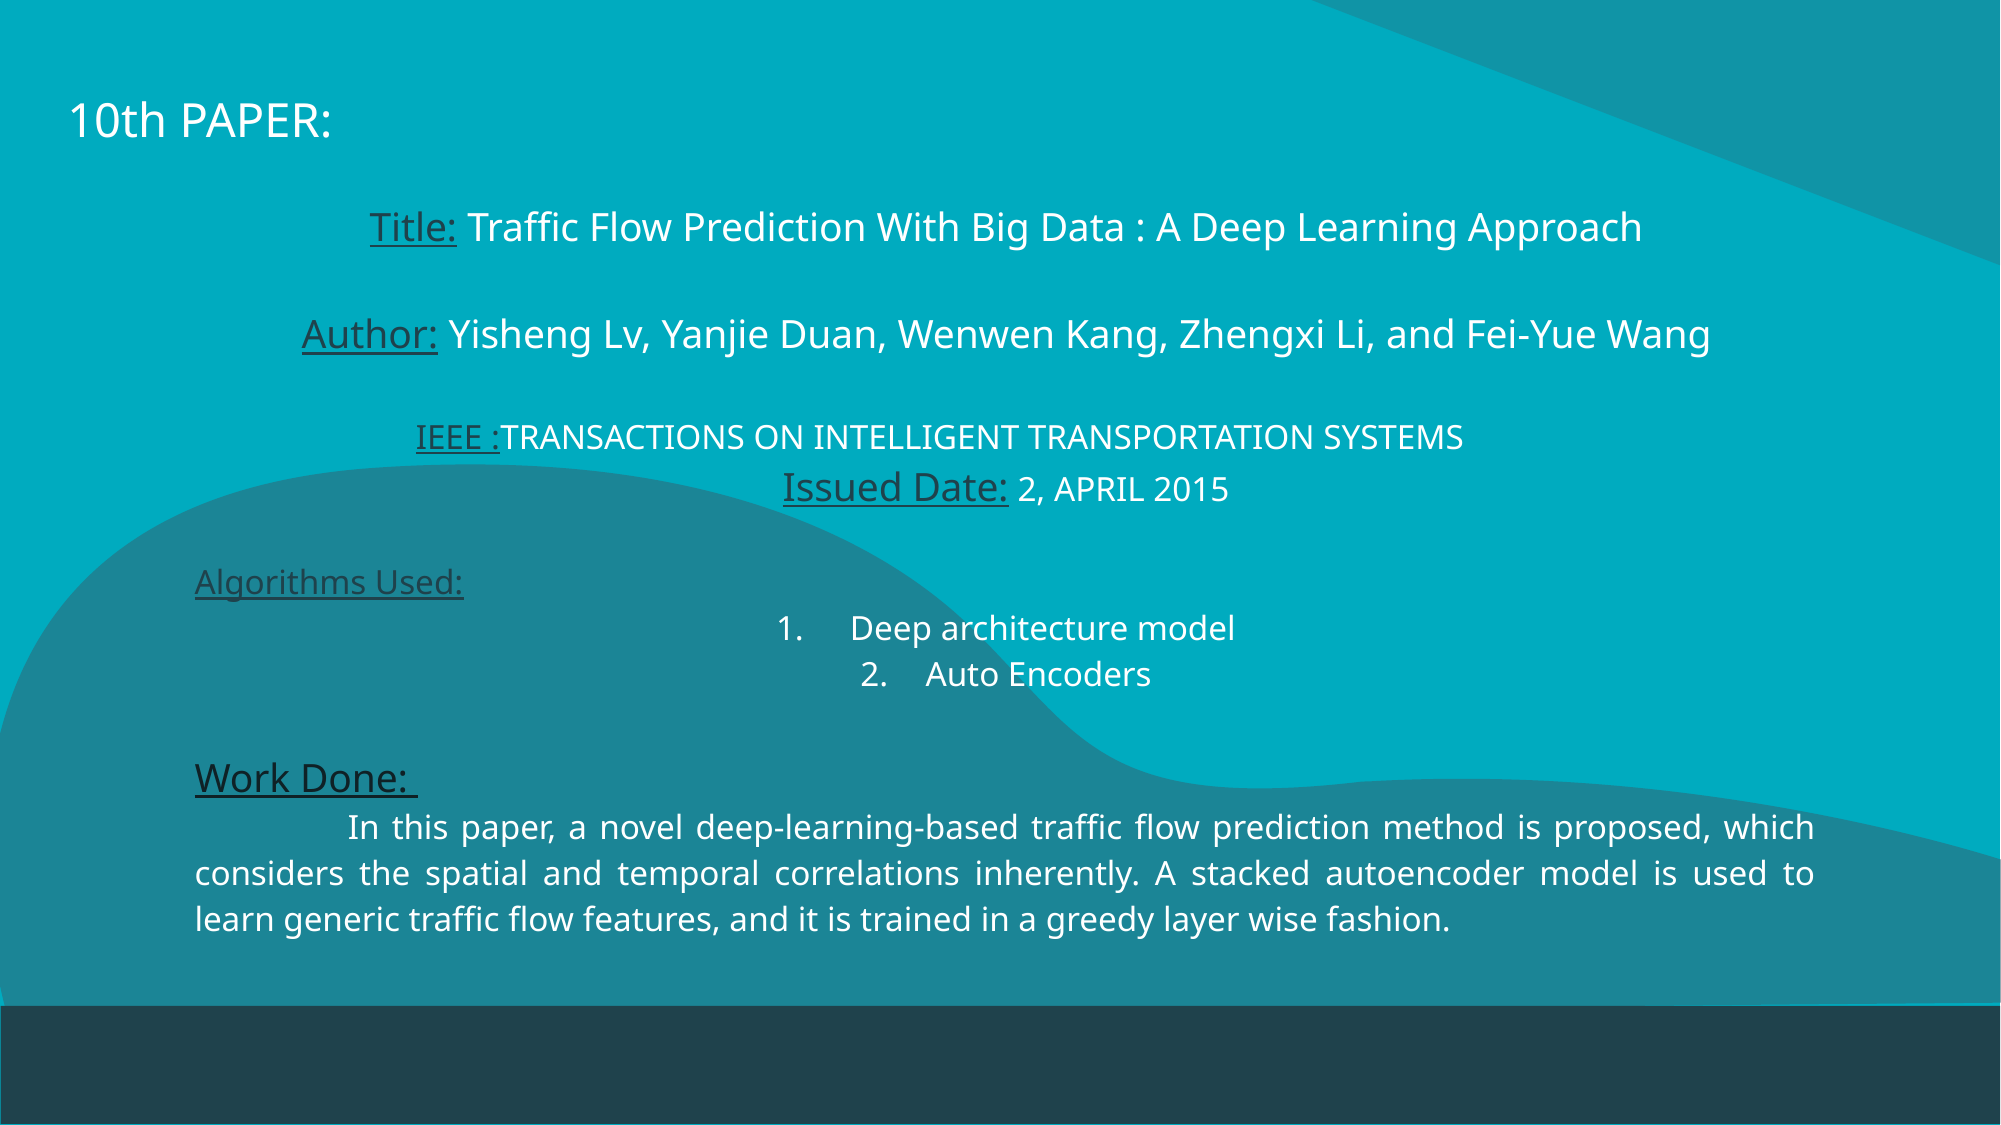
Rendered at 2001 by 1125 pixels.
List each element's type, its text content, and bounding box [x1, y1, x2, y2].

title 10th PAPER: [52, 55, 1741, 181]
list Title: Traffic Flow Prediction With Big Data : A Deep Learning Approach Author: Yisheng Lv, Yanjie Duan, Wenwen Kang, Zhengxi Li, and Fei-Yue Wang IEEE :TRANSACTIONS ON INTELLIGENT TRANSPORTATION SYSTEMS Issued Date: 2, APRIL 2015 Algorithms Used: Deep architecture model Auto Encoders Work Done: In this paper, a novel deep-learning-based traffic flow prediction method is proposed, which considers the spatial and temporal correlations inherently. A stacked autoencoder model is used to learn generic traffic flow features, and it is trained in a greedy layer wise fashion. [144, 180, 1833, 920]
